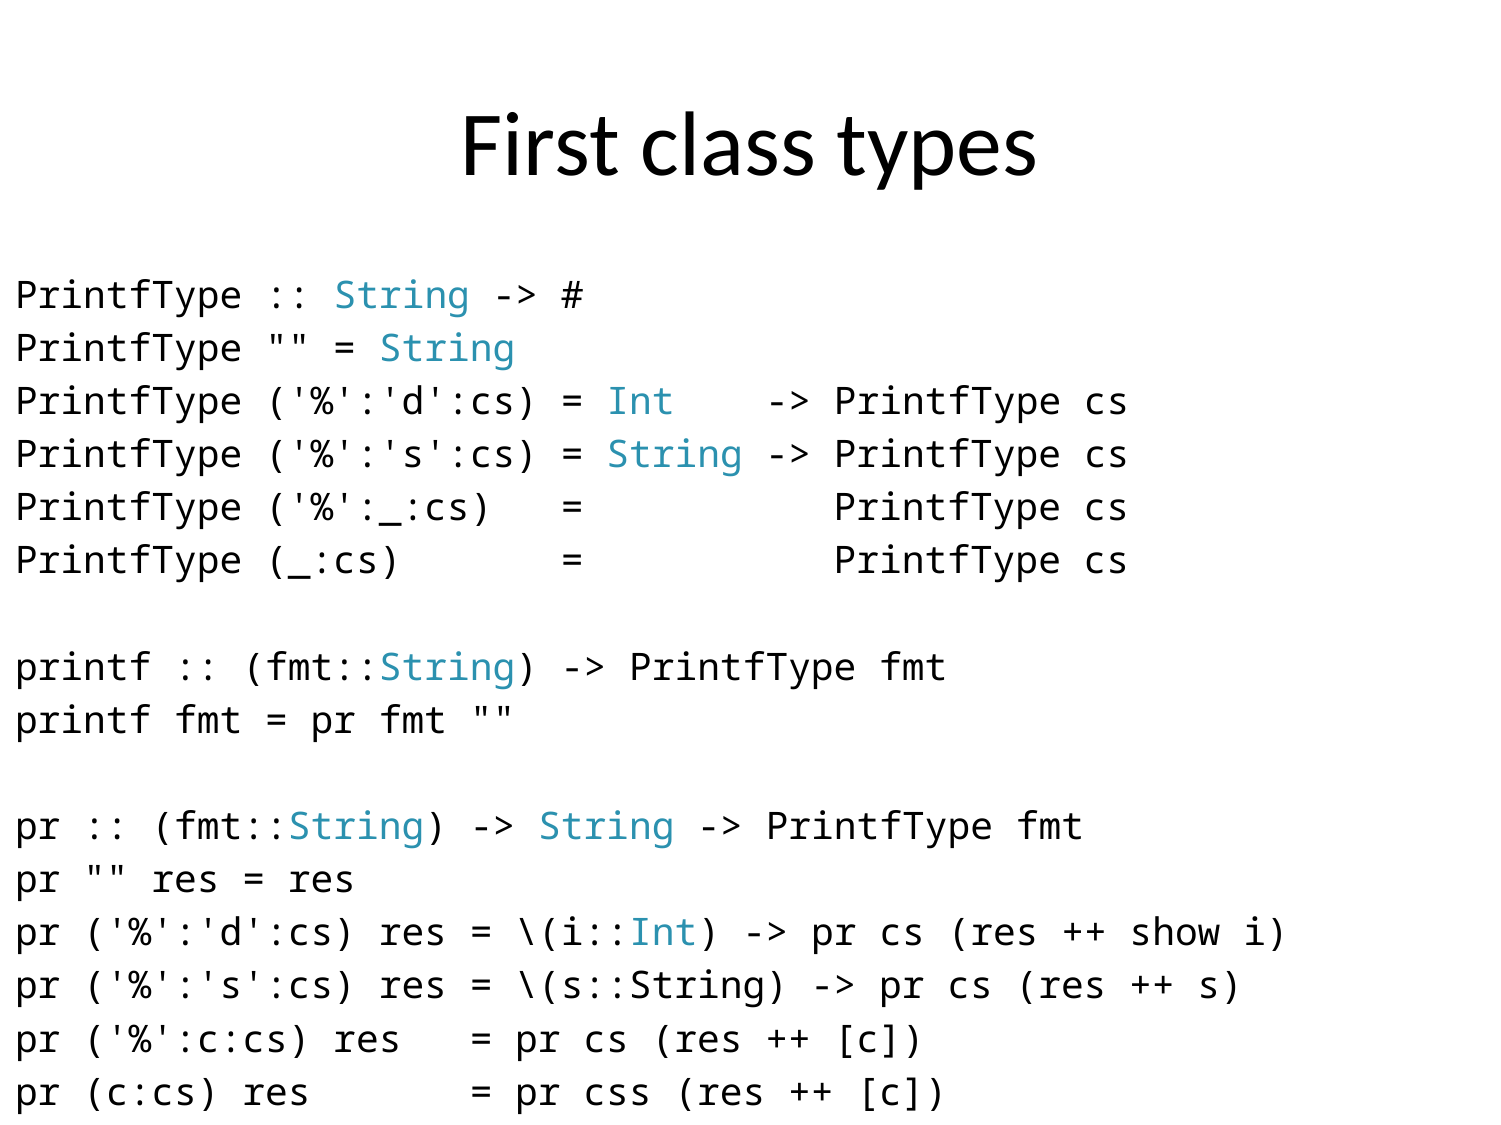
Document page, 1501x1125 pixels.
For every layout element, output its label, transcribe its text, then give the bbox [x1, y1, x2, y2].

title First class types [75, 45, 1426, 233]
list PrintfType :: String -> # PrintfType "" = String PrintfType ('%':'d':cs) = Int -> PrintfType cs PrintfType ('%':'s':cs) = String -> PrintfType cs PrintfType ('%':_:cs) = PrintfType cs PrintfType (_:cs) = PrintfType cs printf :: (fmt::String) -> PrintfType fmt printf fmt = pr fmt "" pr :: (fmt::String) -> String -> PrintfType fmt pr "" res = res pr ('%':'d':cs) res = \(i::Int) -> pr cs (res ++ show i) pr ('%':'s':cs) res = \(s::String) -> pr cs (res ++ s) pr ('%':c:cs) res = pr cs (res ++ [c]) pr (c:cs) res = pr css (res ++ [c]) [0, 262, 1501, 1125]
